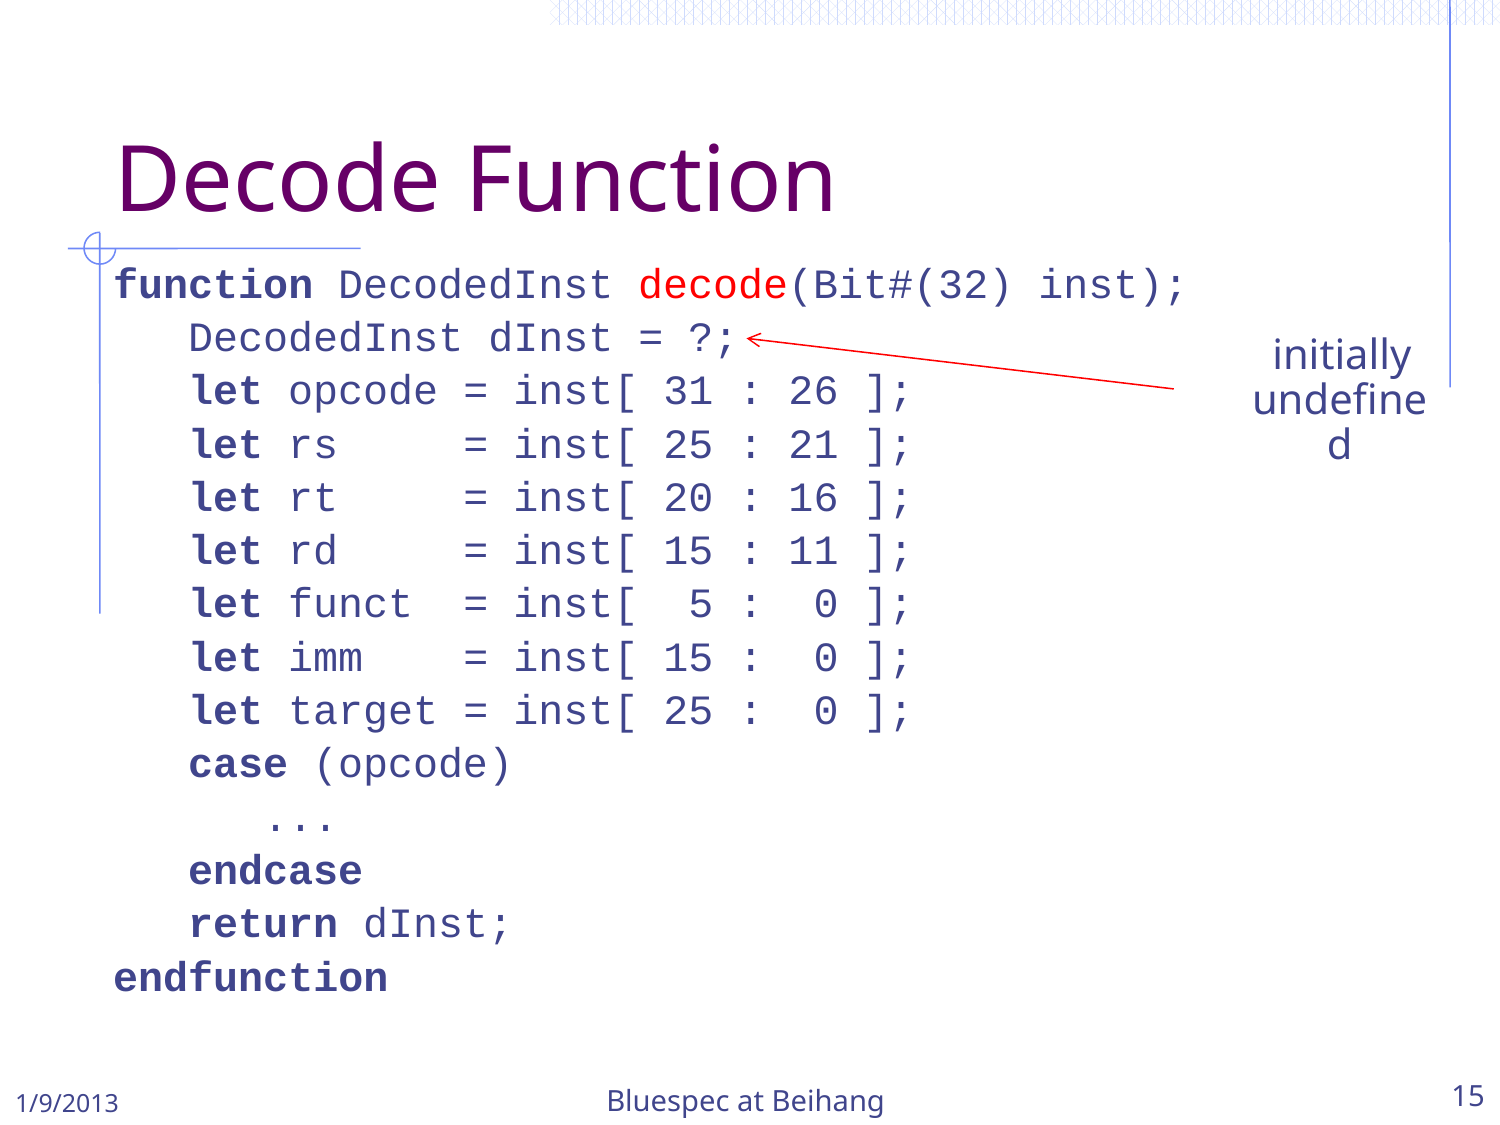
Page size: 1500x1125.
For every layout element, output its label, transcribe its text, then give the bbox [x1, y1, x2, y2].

title Decode Function [99, 49, 1376, 238]
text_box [746, 338, 1174, 390]
text_box function DecodedInst decode(Bit#(32) inst); DecodedInst dInst = ?; let opcode = inst[ 31 : 26 ]; let rs = inst[ 25 : 21 ]; let rt = inst[ 20 : 16 ]; let rd = inst[ 15 : 11 ]; let funct = inst[ 5 : 0 ]; let imm = inst[ 15 : 0 ]; let target = inst[ 25 : 0 ]; case (opcode) ... endcase return dInst; endfunction [98, 254, 1453, 1059]
text_box initially undefined [1198, 326, 1446, 476]
slide_number 15 [1187, 1049, 1500, 1125]
footer Bluespec at Beihang [508, 1049, 984, 1125]
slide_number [0, 1049, 313, 1125]
